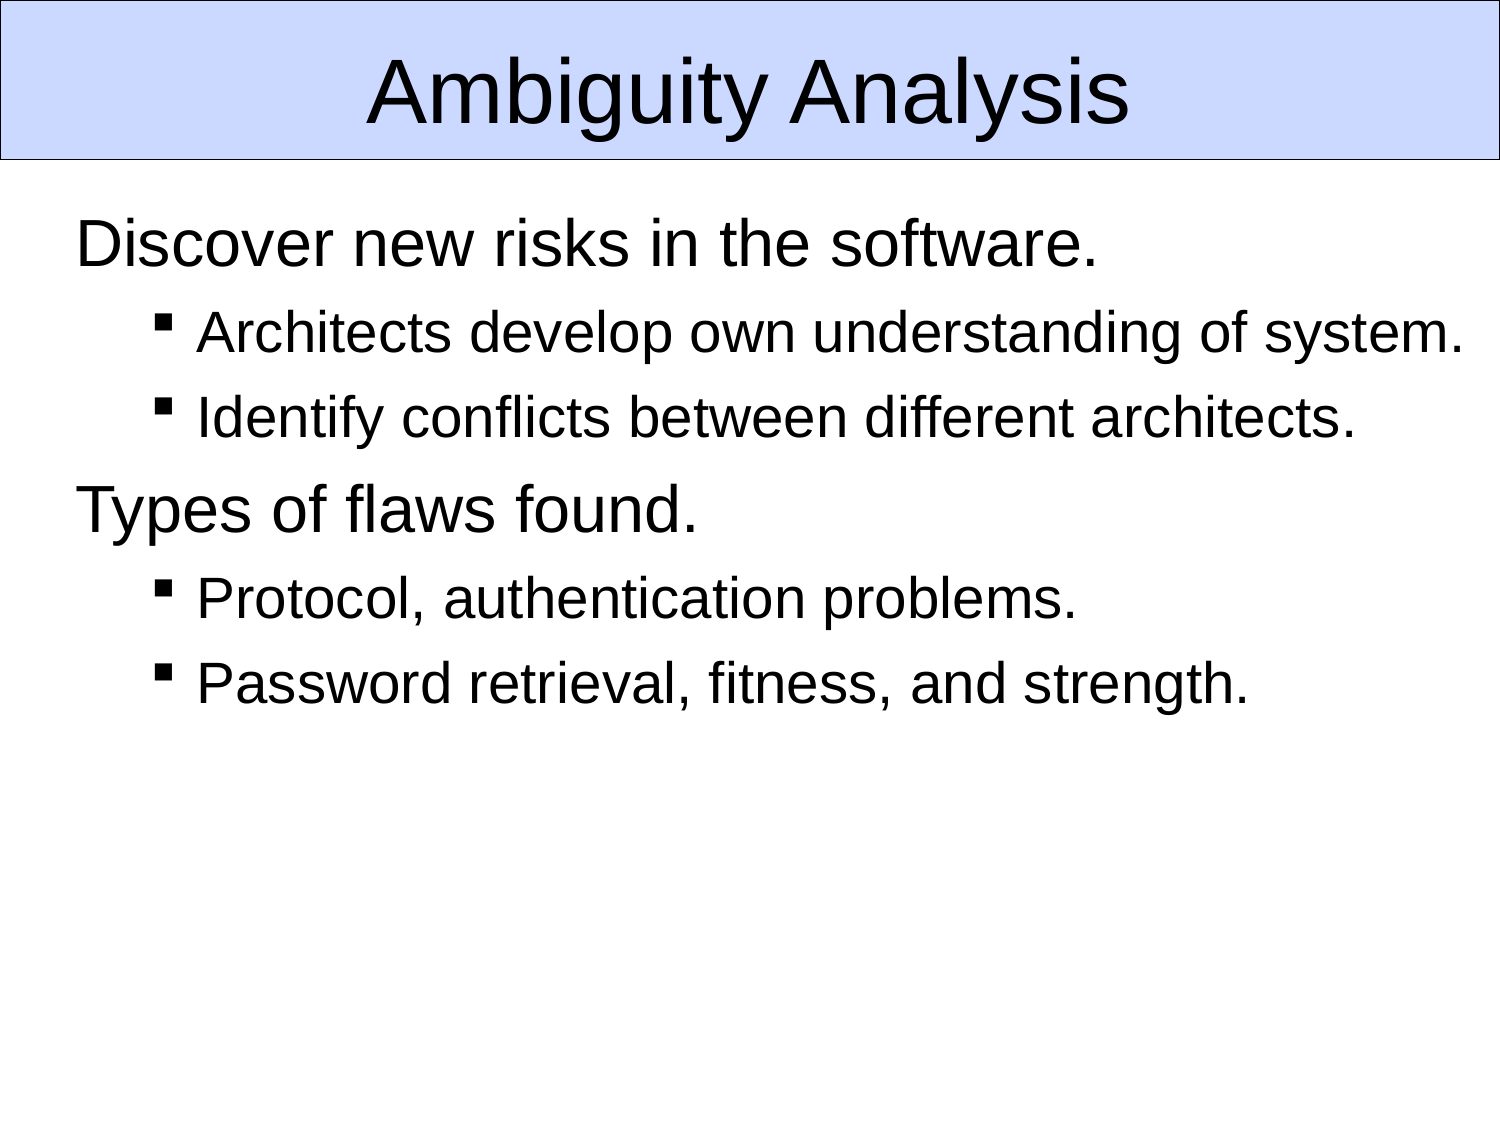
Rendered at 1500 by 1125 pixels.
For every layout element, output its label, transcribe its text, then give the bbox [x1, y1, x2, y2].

list Discover new risks in the software. Architects develop own understanding of system. Identify conflicts between different architects. Types of flaws found. Protocol, authentication problems. Password retrieval, fitness, and strength. [75, 200, 1500, 1041]
title Ambiguity Analysis [75, 31, 1425, 142]
